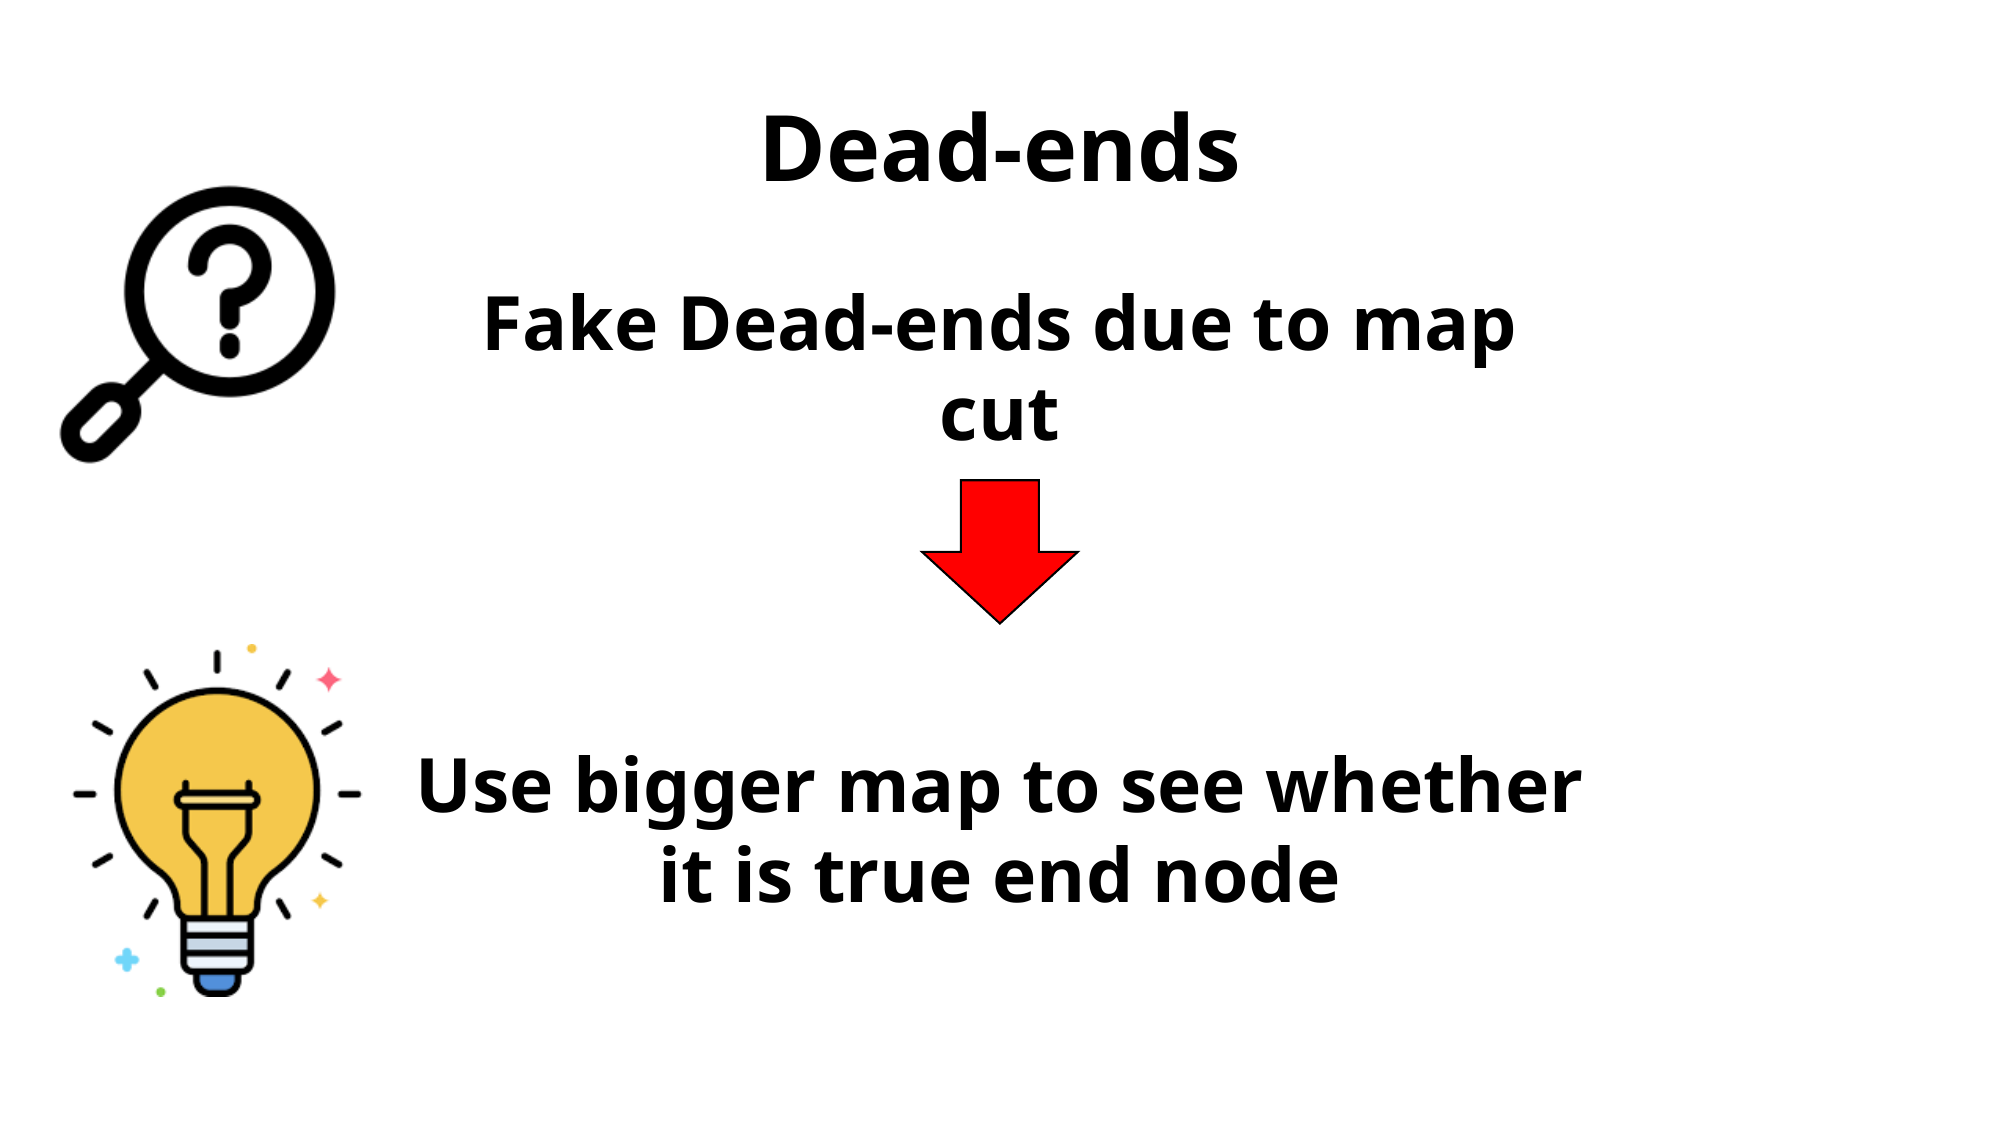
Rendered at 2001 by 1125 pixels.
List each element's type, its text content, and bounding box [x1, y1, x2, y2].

text_box Fake Dead-ends due to map cut [397, 267, 1603, 463]
text_box [919, 479, 1081, 625]
picture [41, 644, 394, 997]
text_box Dead-ends [471, 82, 1529, 207]
text_box Use bigger map to see whether it is true end node [397, 730, 1603, 925]
picture [41, 167, 355, 481]
